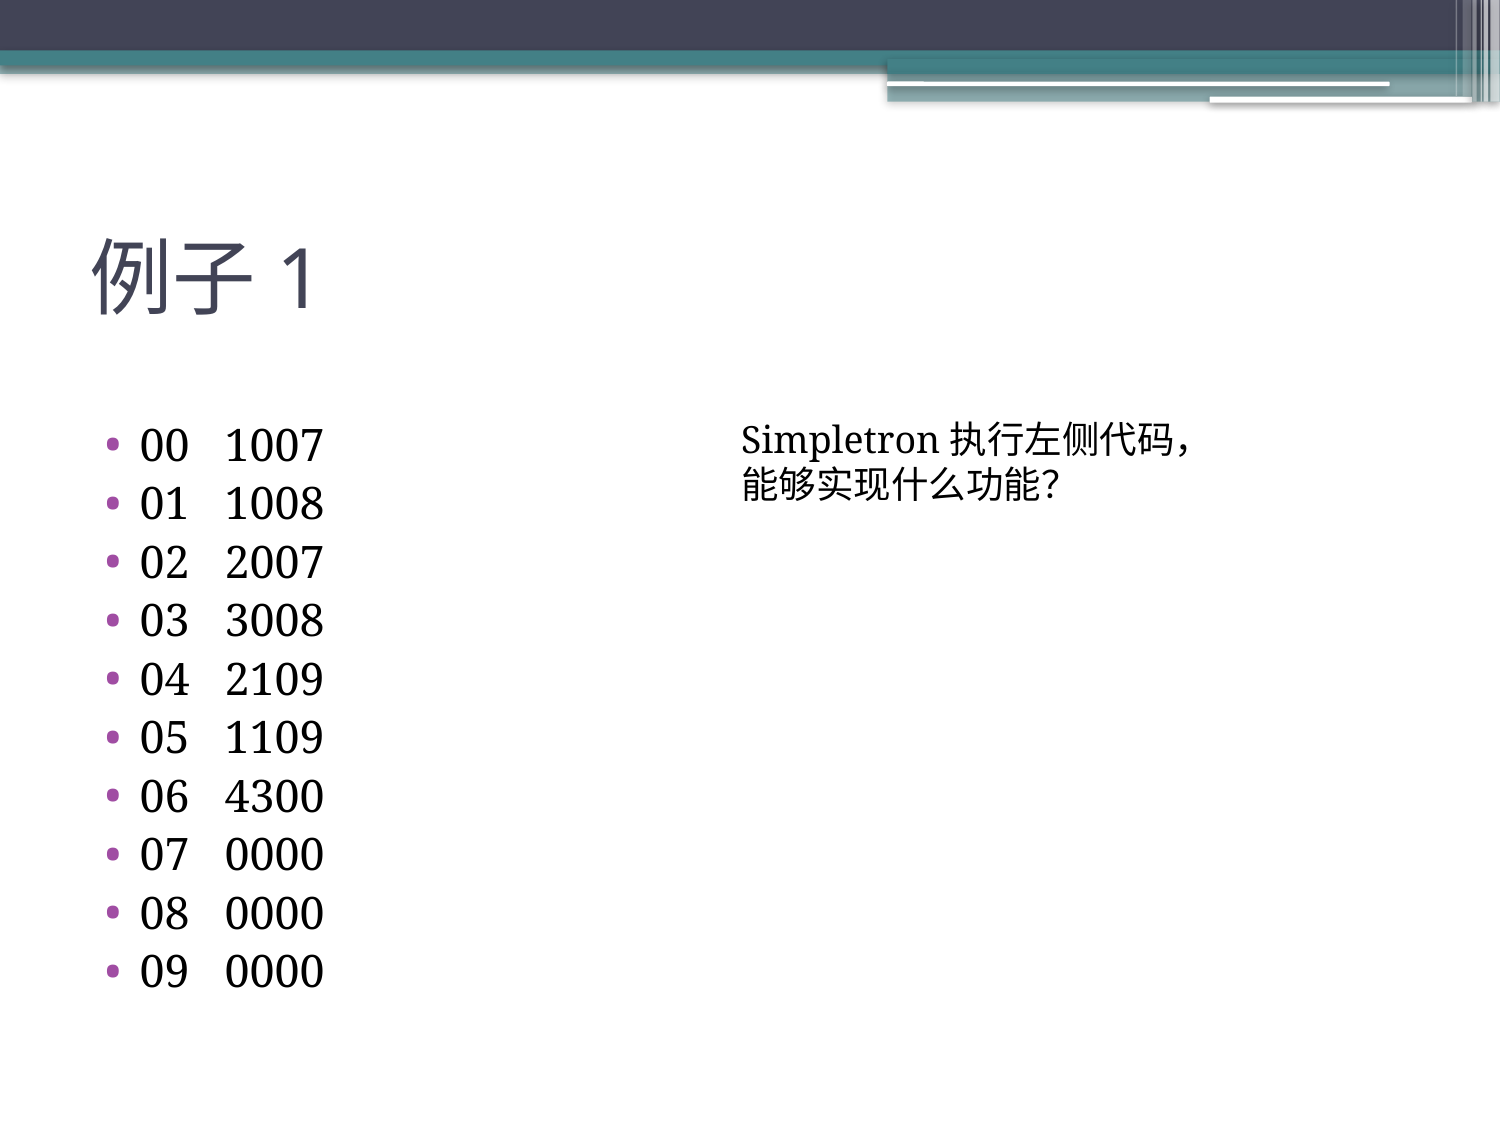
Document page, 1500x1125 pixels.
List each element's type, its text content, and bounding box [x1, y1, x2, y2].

text_box Simpletron执行左侧代码， 能够实现什么功能？ [726, 408, 1341, 514]
list 00 1007 01 1008 02 2007 03 3008 04 2109 05 1109 06 4300 07 0000 08 0000 09 0000 [75, 408, 550, 1005]
title 例子1 [75, 187, 1425, 363]
